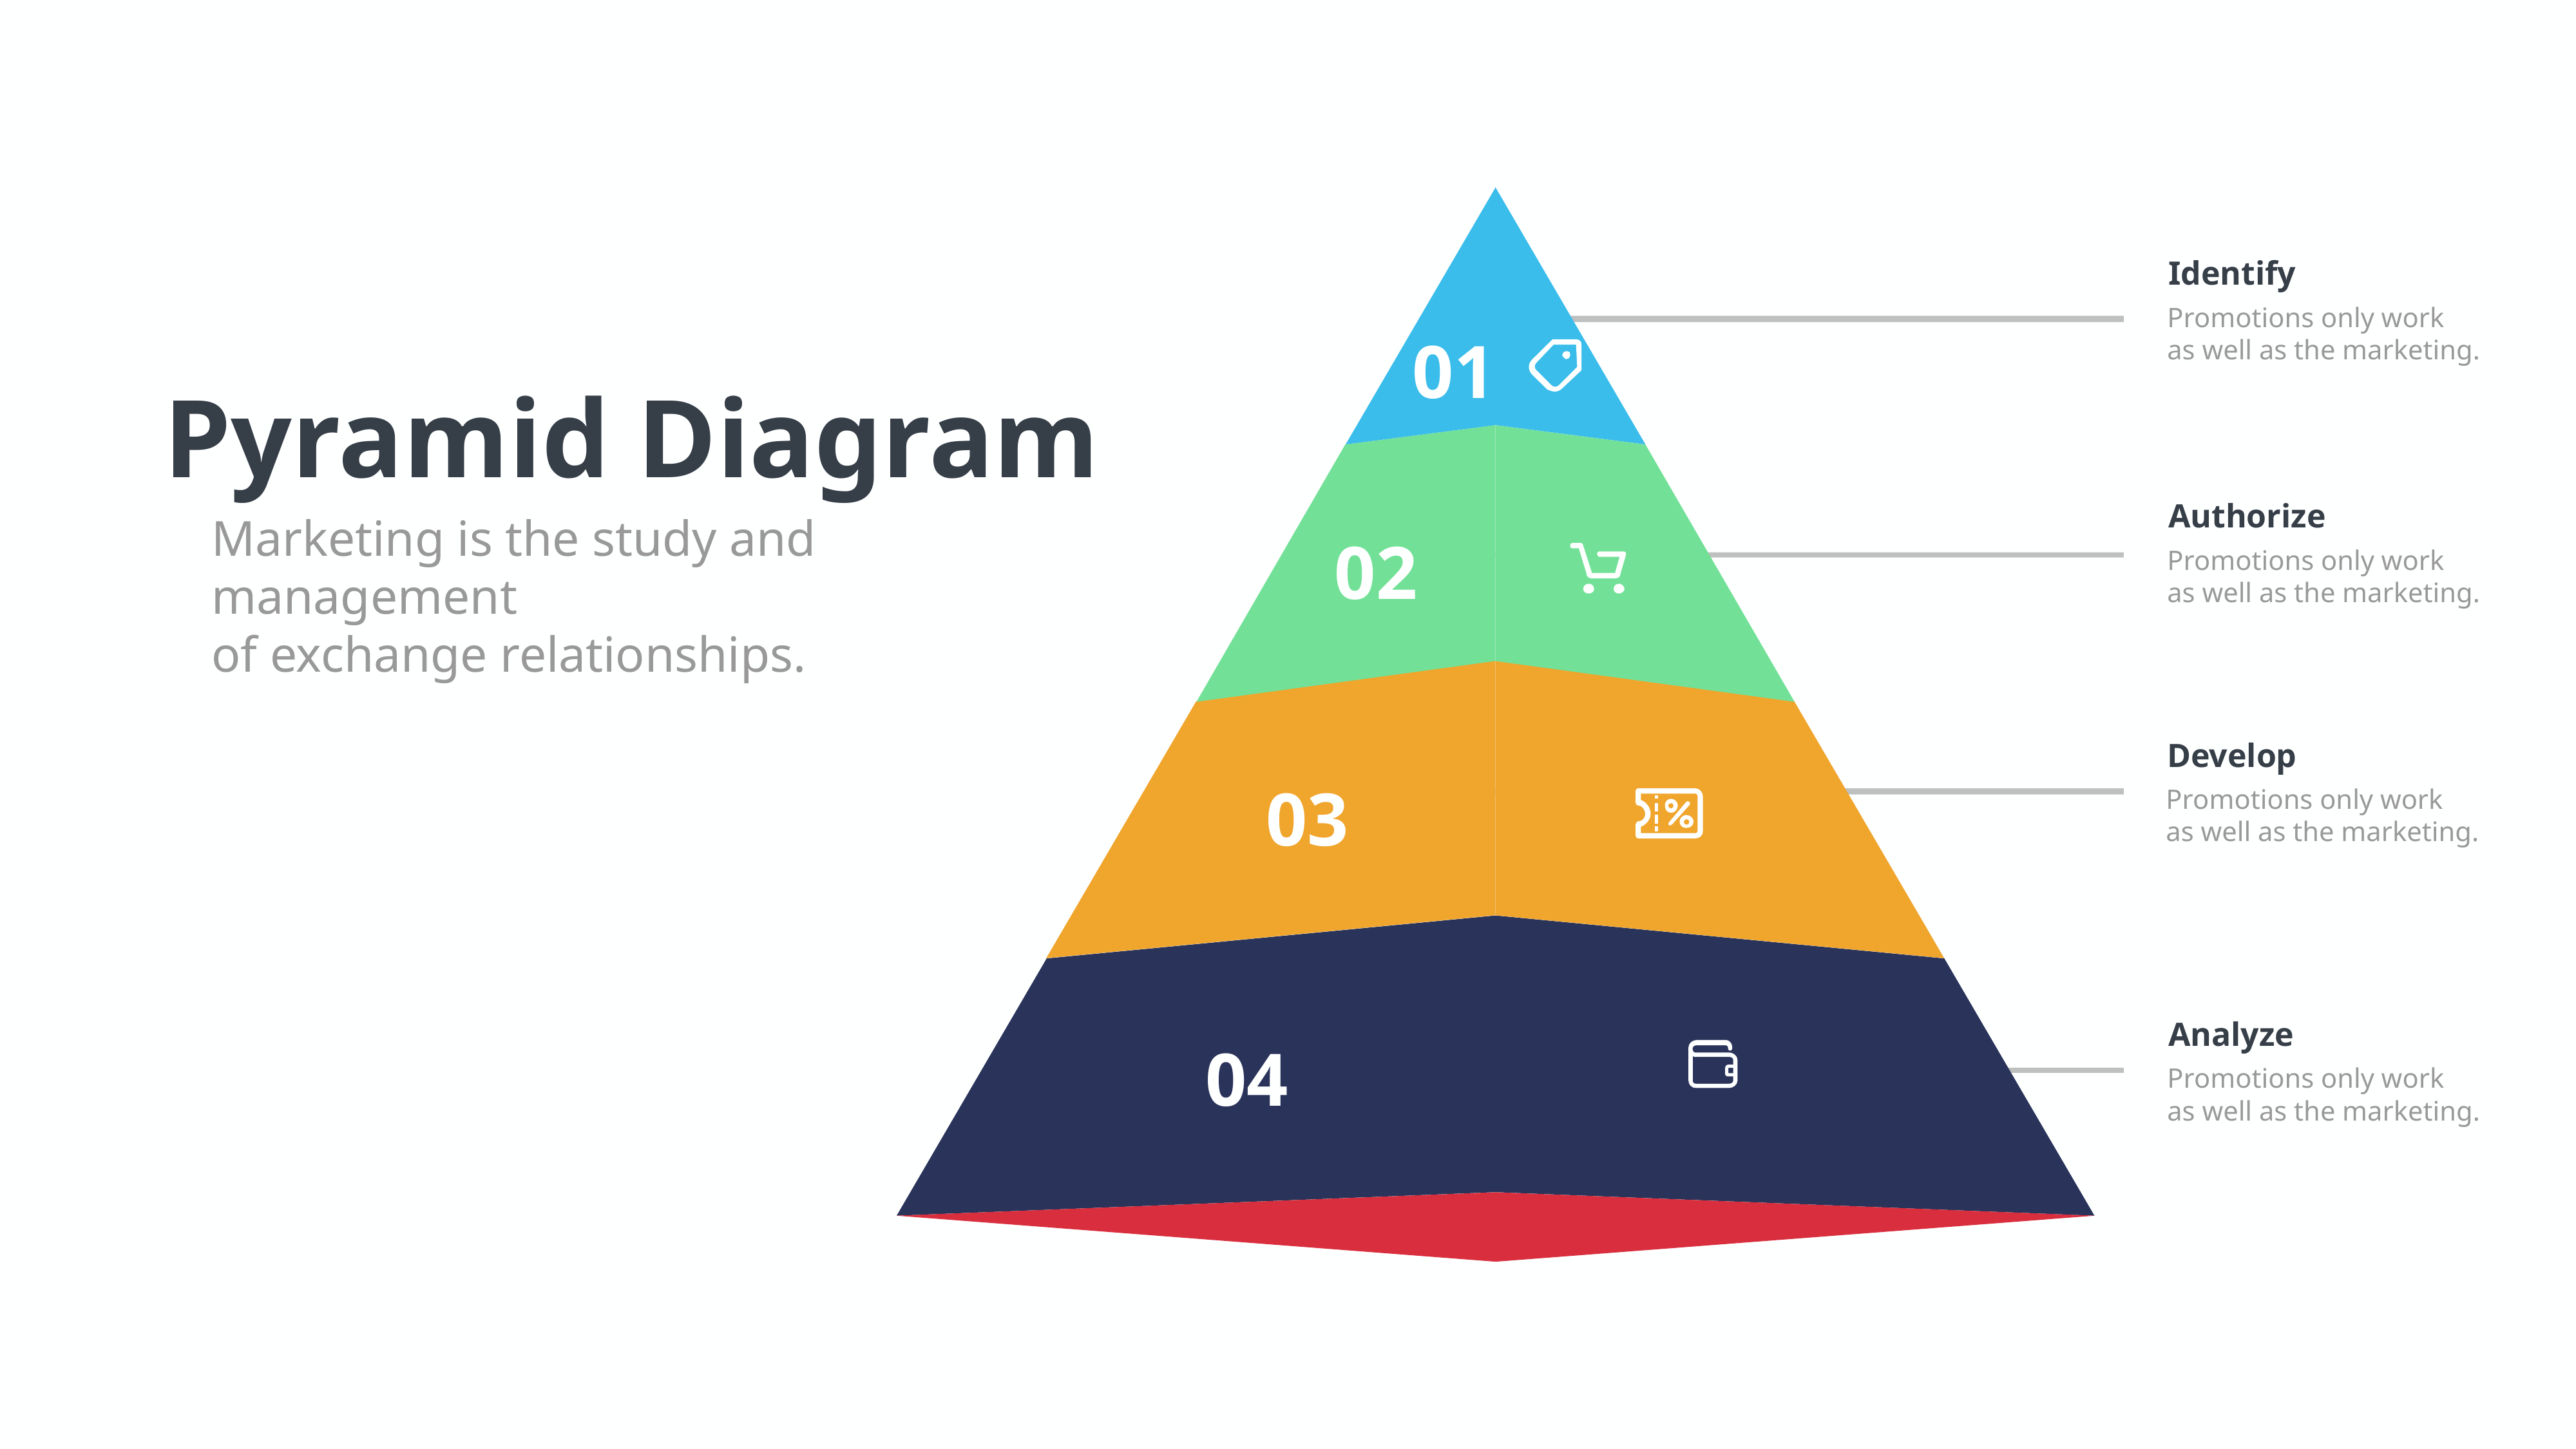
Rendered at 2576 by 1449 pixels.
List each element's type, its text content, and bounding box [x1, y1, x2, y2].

text_box [1046, 661, 1495, 958]
text_box [1562, 351, 1570, 359]
text_box [1655, 802, 1658, 812]
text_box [2157, 248, 2530, 371]
text_box [1655, 826, 1658, 832]
text_box [1665, 799, 1678, 813]
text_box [2157, 491, 2530, 614]
text_box [1636, 788, 1703, 838]
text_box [2157, 1009, 2530, 1132]
text_box [1688, 1039, 1733, 1057]
text_box [1725, 1065, 1733, 1077]
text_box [2156, 730, 2528, 853]
text_box [1679, 815, 1694, 828]
text_box [1196, 426, 1495, 702]
text_box [1346, 346, 1495, 445]
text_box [202, 365, 1143, 630]
text_box 03 [1256, 768, 1359, 866]
text_box [1495, 661, 1945, 958]
text_box 01 [1403, 321, 1505, 418]
text_box [1417, 188, 1495, 321]
text_box 04 [1196, 1028, 1298, 1126]
text_box [1529, 339, 1582, 392]
text_box [1655, 815, 1658, 824]
text_box [1688, 1052, 1738, 1088]
text_box [1495, 426, 1795, 702]
text_box [1571, 316, 2124, 323]
text_box [1495, 187, 1646, 445]
text_box [896, 1192, 2095, 1262]
text_box [1614, 583, 1625, 594]
text_box [1495, 916, 2095, 1215]
text_box [897, 916, 1495, 1215]
text_box [2008, 1067, 2124, 1073]
text_box [1668, 801, 1690, 826]
text_box [1708, 552, 2124, 558]
text_box [1846, 788, 2124, 795]
text_box [1583, 583, 1594, 594]
text_box 02 [1325, 522, 1427, 619]
text_box [1570, 543, 1627, 579]
